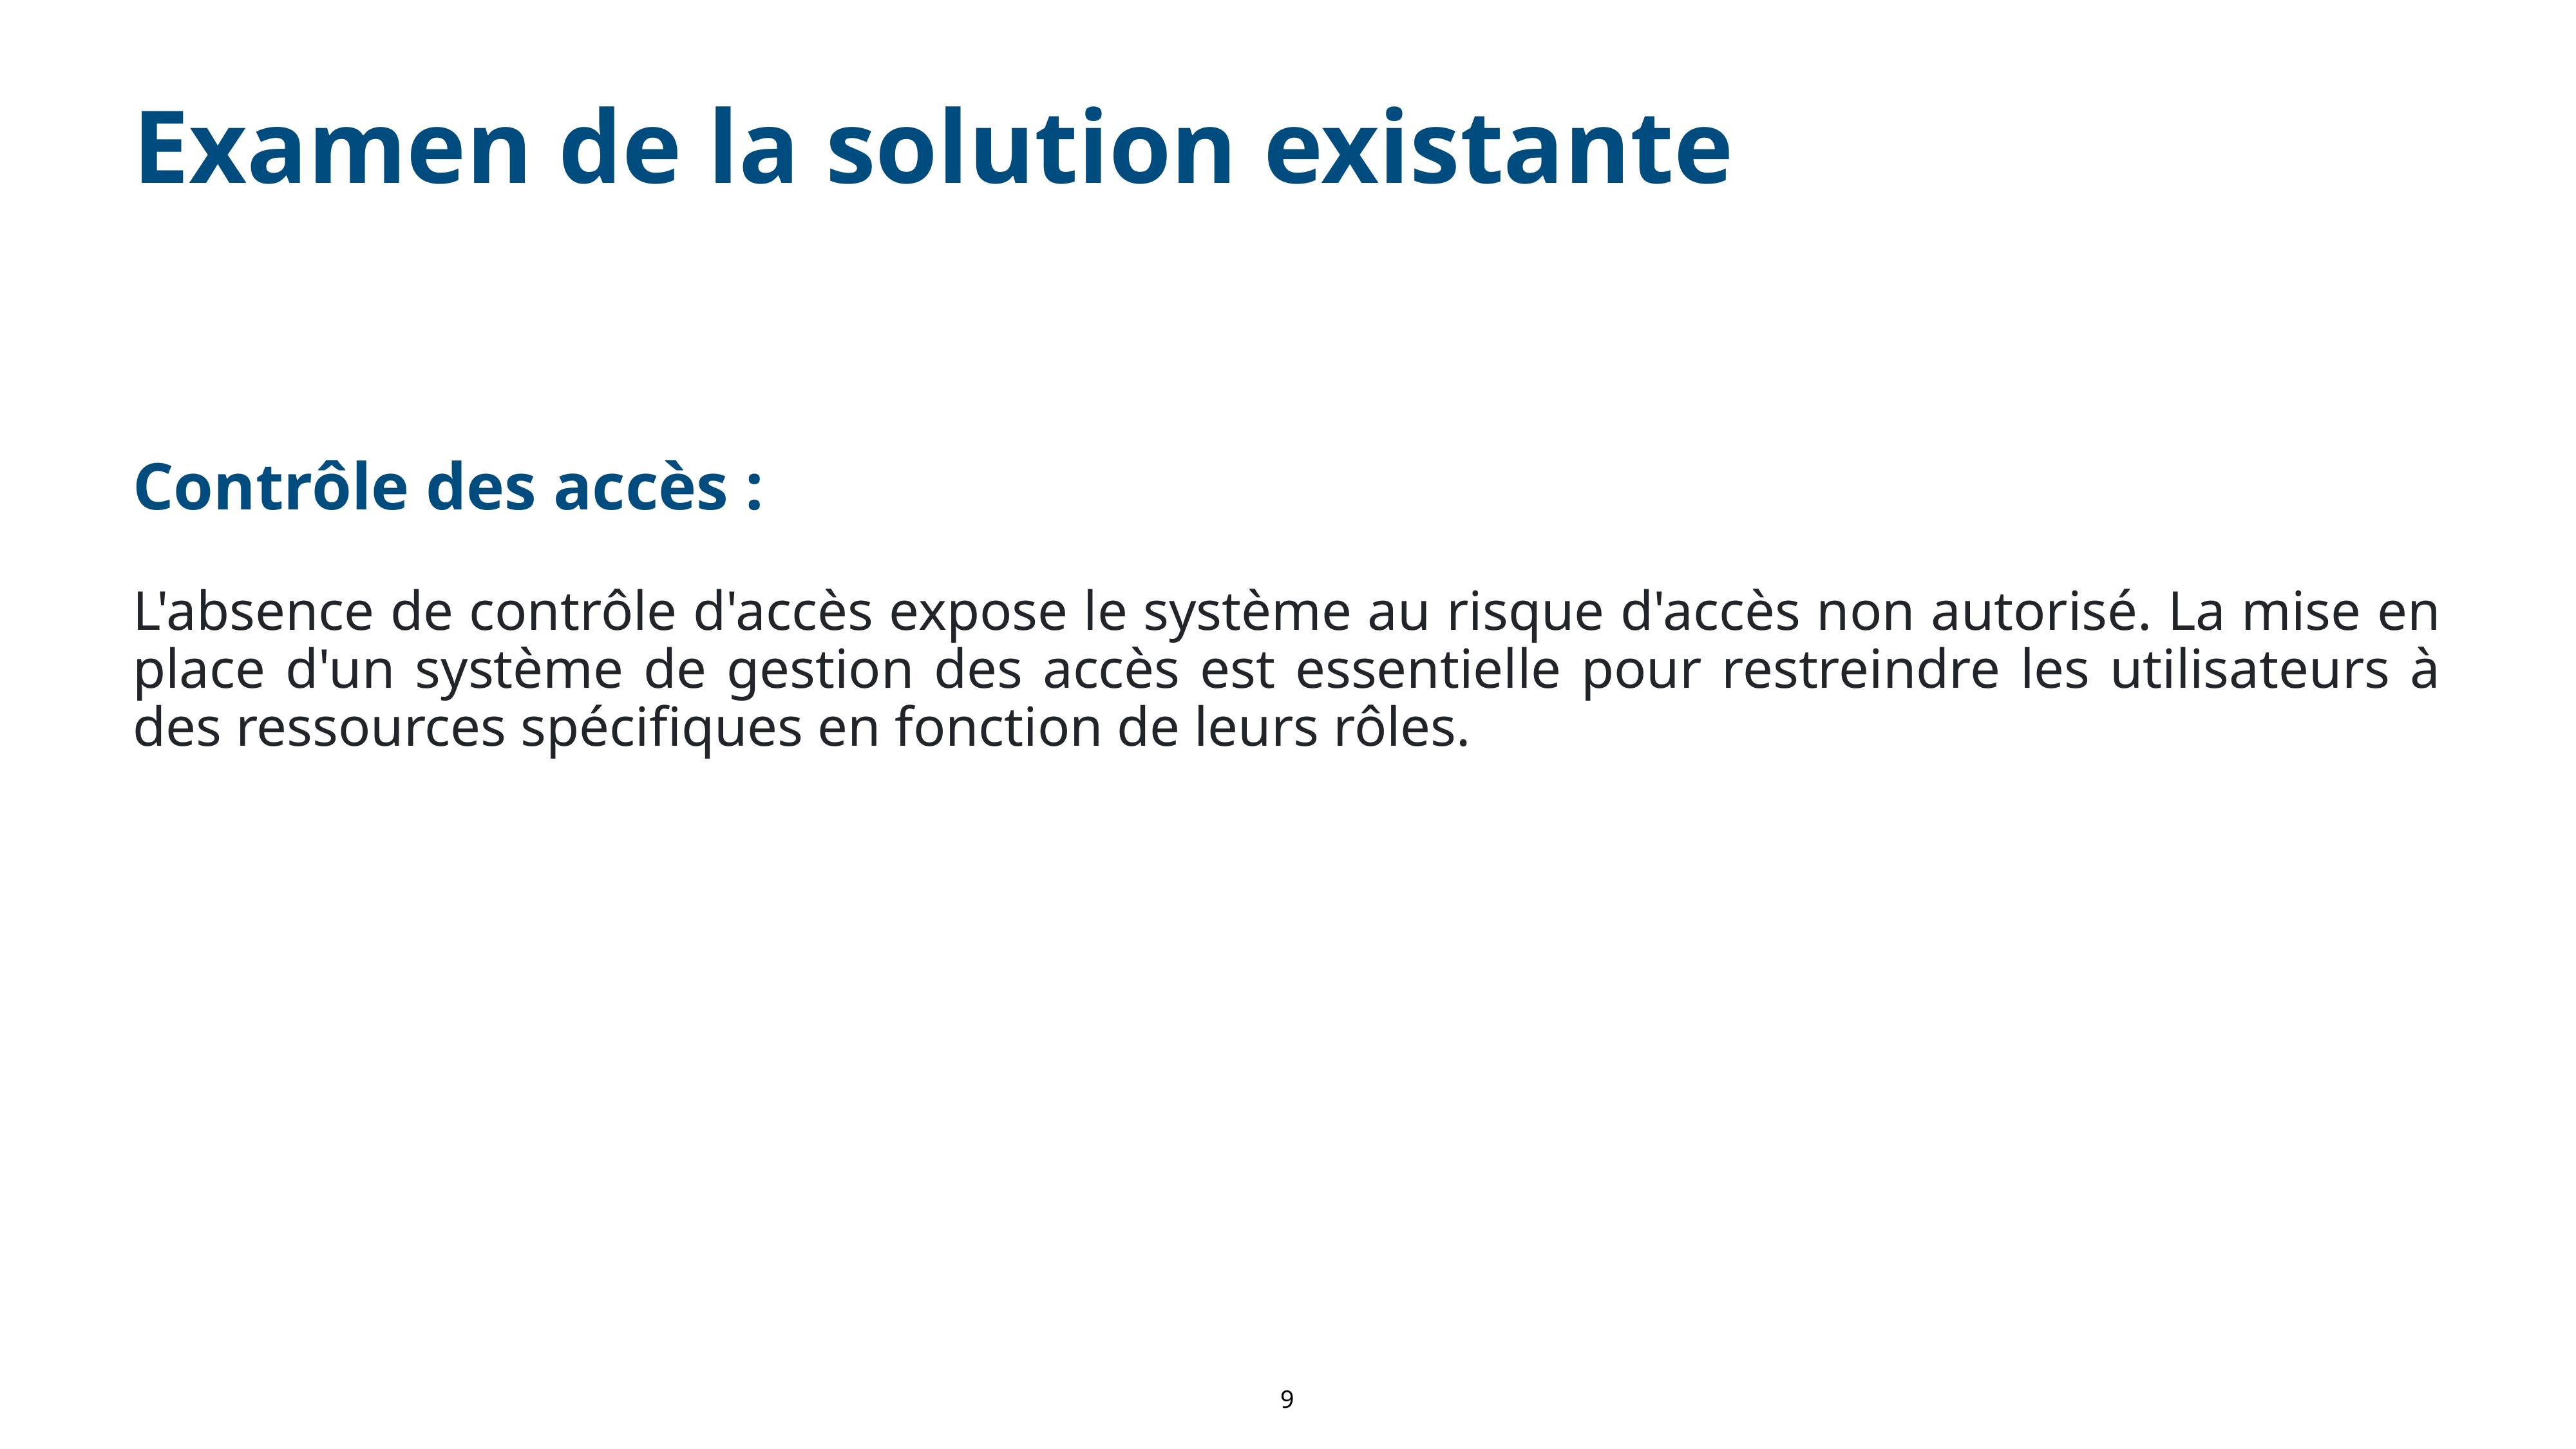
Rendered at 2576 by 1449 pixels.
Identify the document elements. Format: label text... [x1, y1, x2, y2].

slide_number ‹#› [1267, 571, 1307, 1423]
list Contrôle des accès : L'absence de contrôle d'accès expose le système au risque d'accès non autorisé. La mise en place d'un système de gestion des accès est essentielle pour restreindre les utilisateurs à des ressources spécifiques en fonction de leurs rôles. [127, 448, 2449, 1321]
title Examen de la solution existante [127, 100, 2449, 252]
